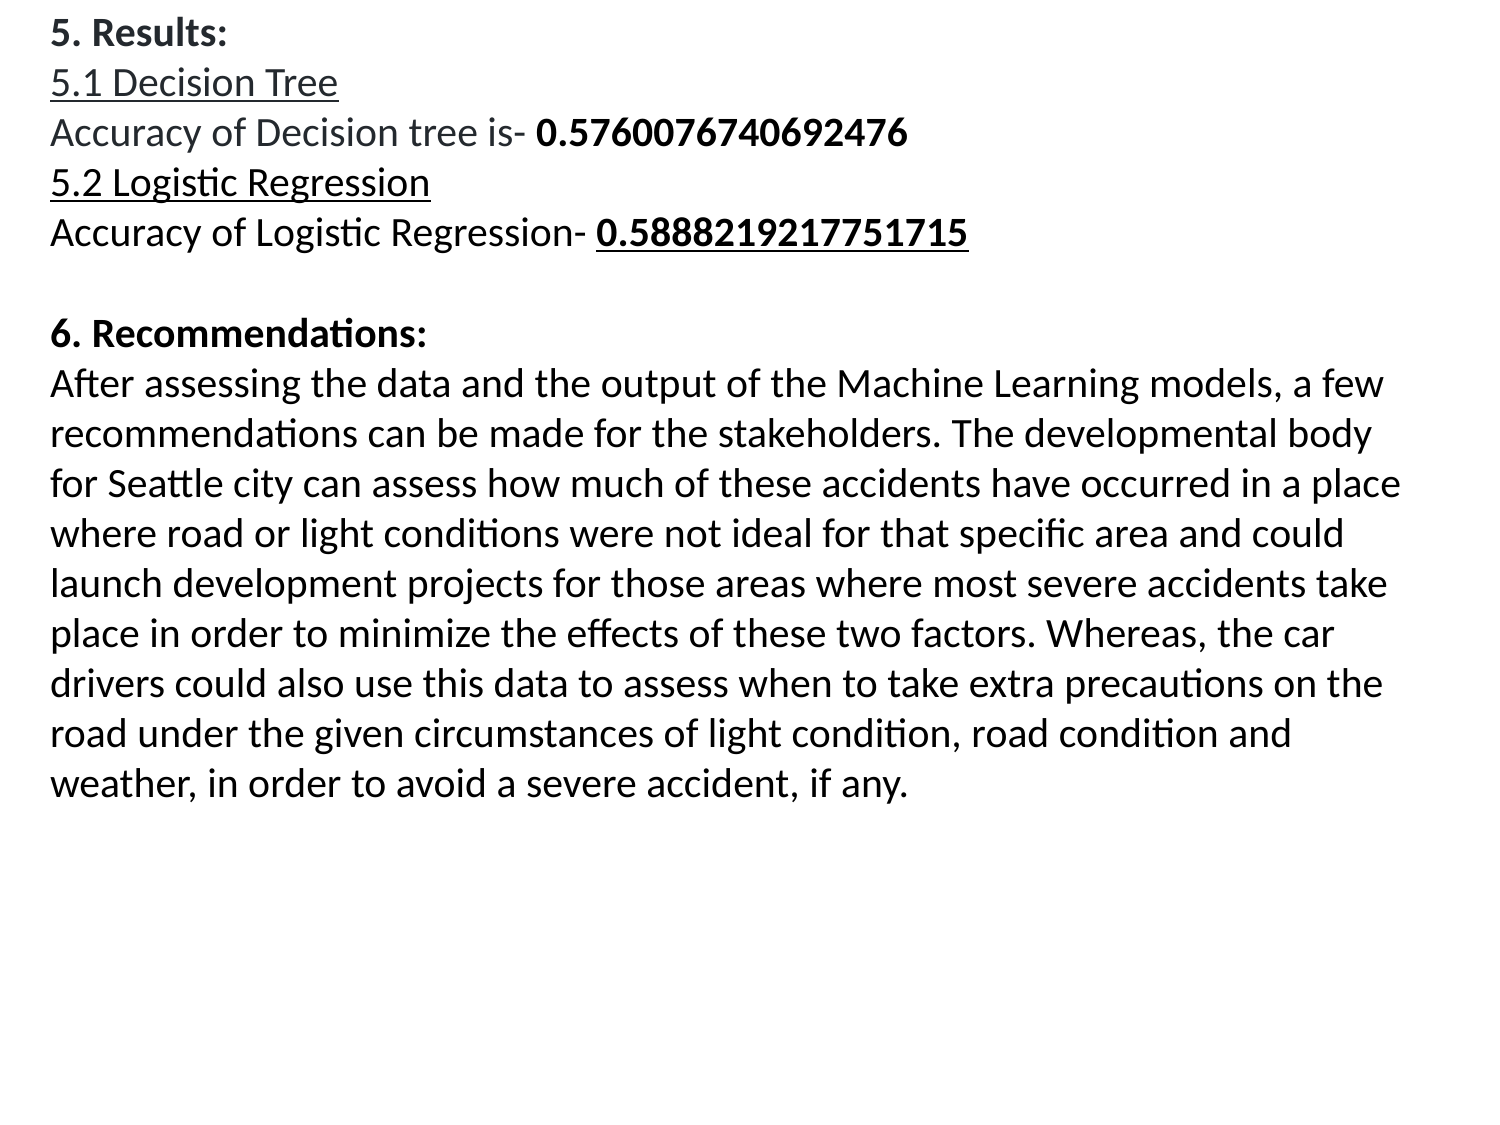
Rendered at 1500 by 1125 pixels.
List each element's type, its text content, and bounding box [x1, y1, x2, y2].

text_box 5. Results: 5.1 Decision Tree Accuracy of Decision tree is- 0.5760076740692476 5.2 Logistic Regression Accuracy of Logistic Regression- 0.5888219217751715 6. Recommendations: After assessing the data and the output of the Machine Learning models, a few recommendations can be made for the stakeholders. The developmental body for Seattle city can assess how much of these accidents have occurred in a place where road or light conditions were not ideal for that specific area and could launch development projects for those areas where most severe accidents take place in order to minimize the effects of these two factors. Whereas, the car drivers could also use this data to assess when to take extra precautions on the road under the given circumstances of light condition, road condition and weather, in order to avoid a severe accident, if any. [49, 5, 1413, 1106]
